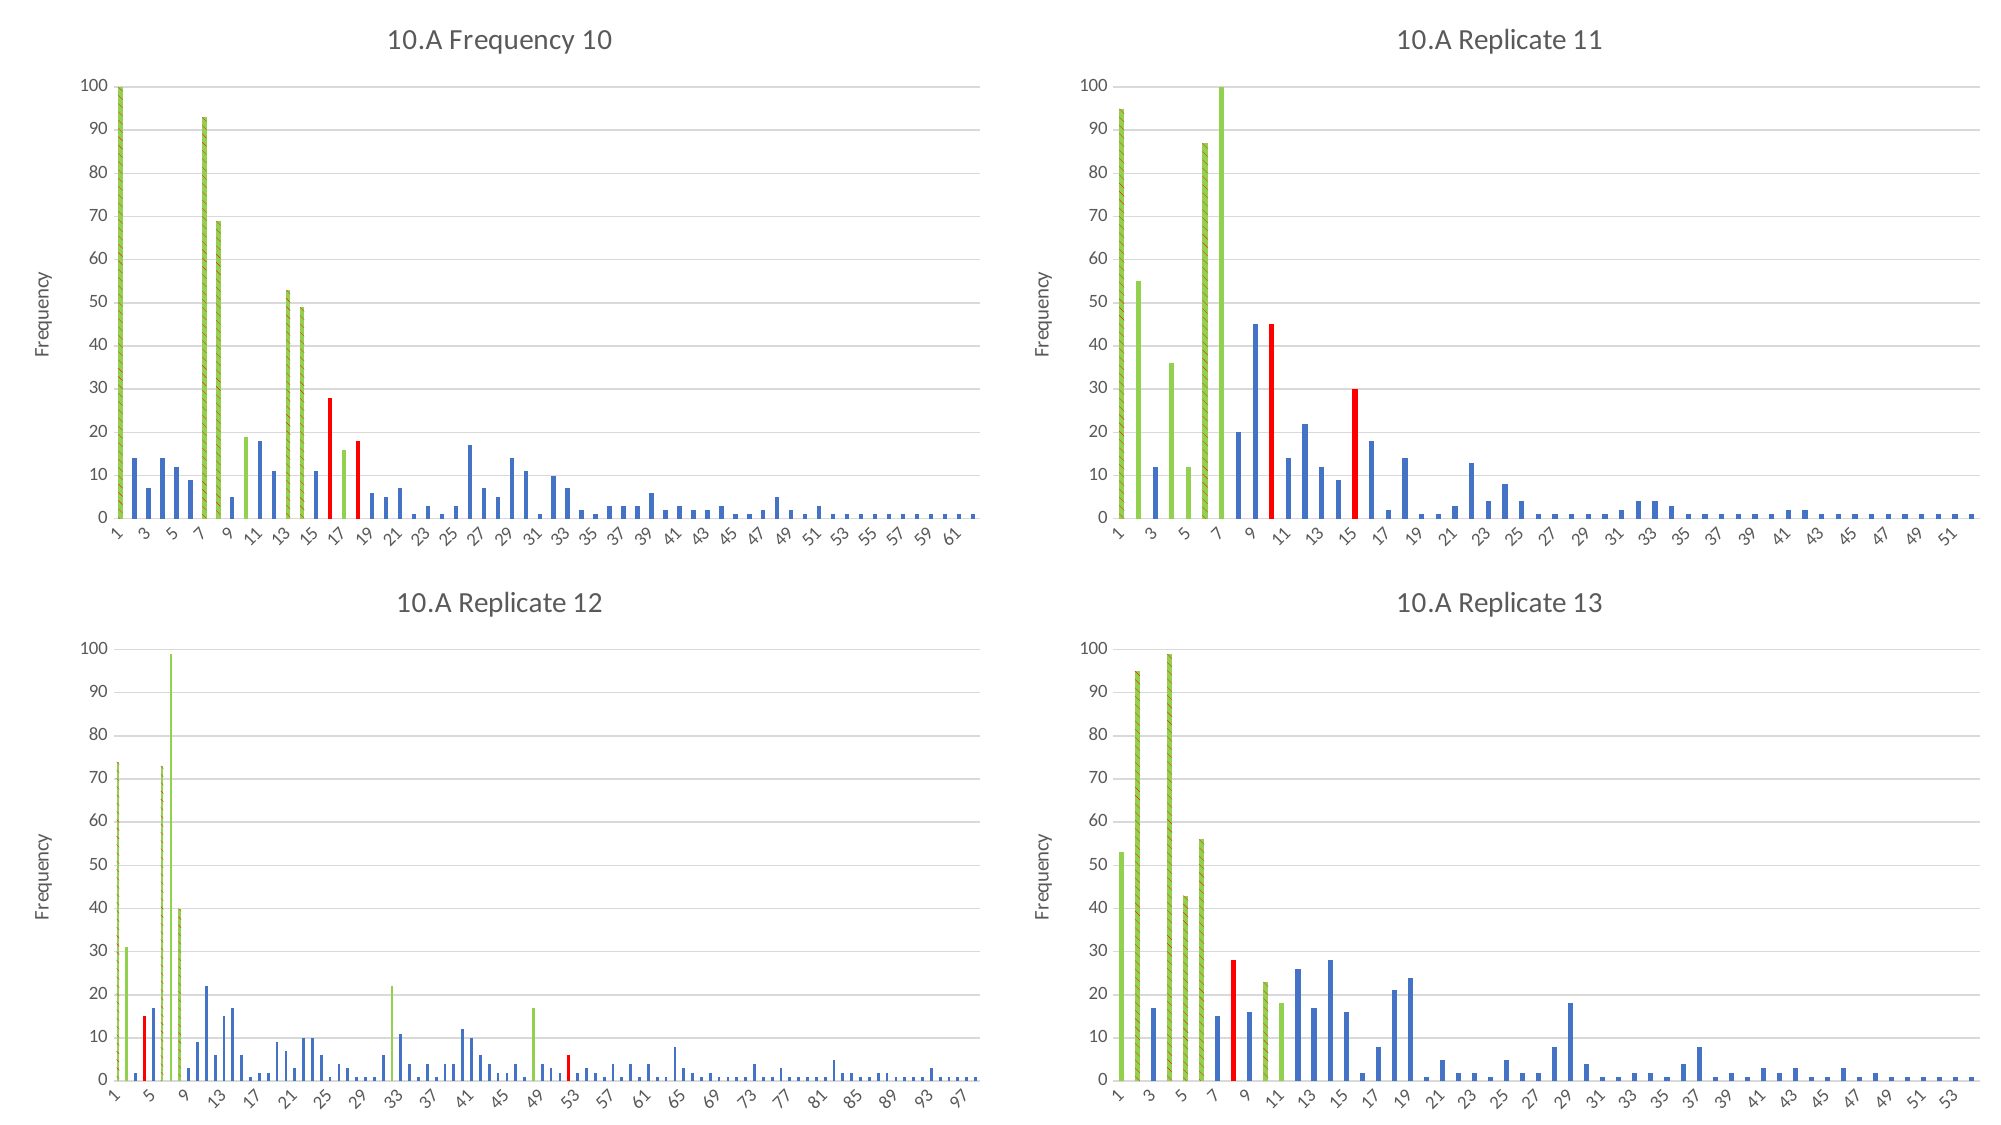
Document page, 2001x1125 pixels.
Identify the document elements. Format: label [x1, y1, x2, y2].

chart [0, 0, 2000, 1125]
